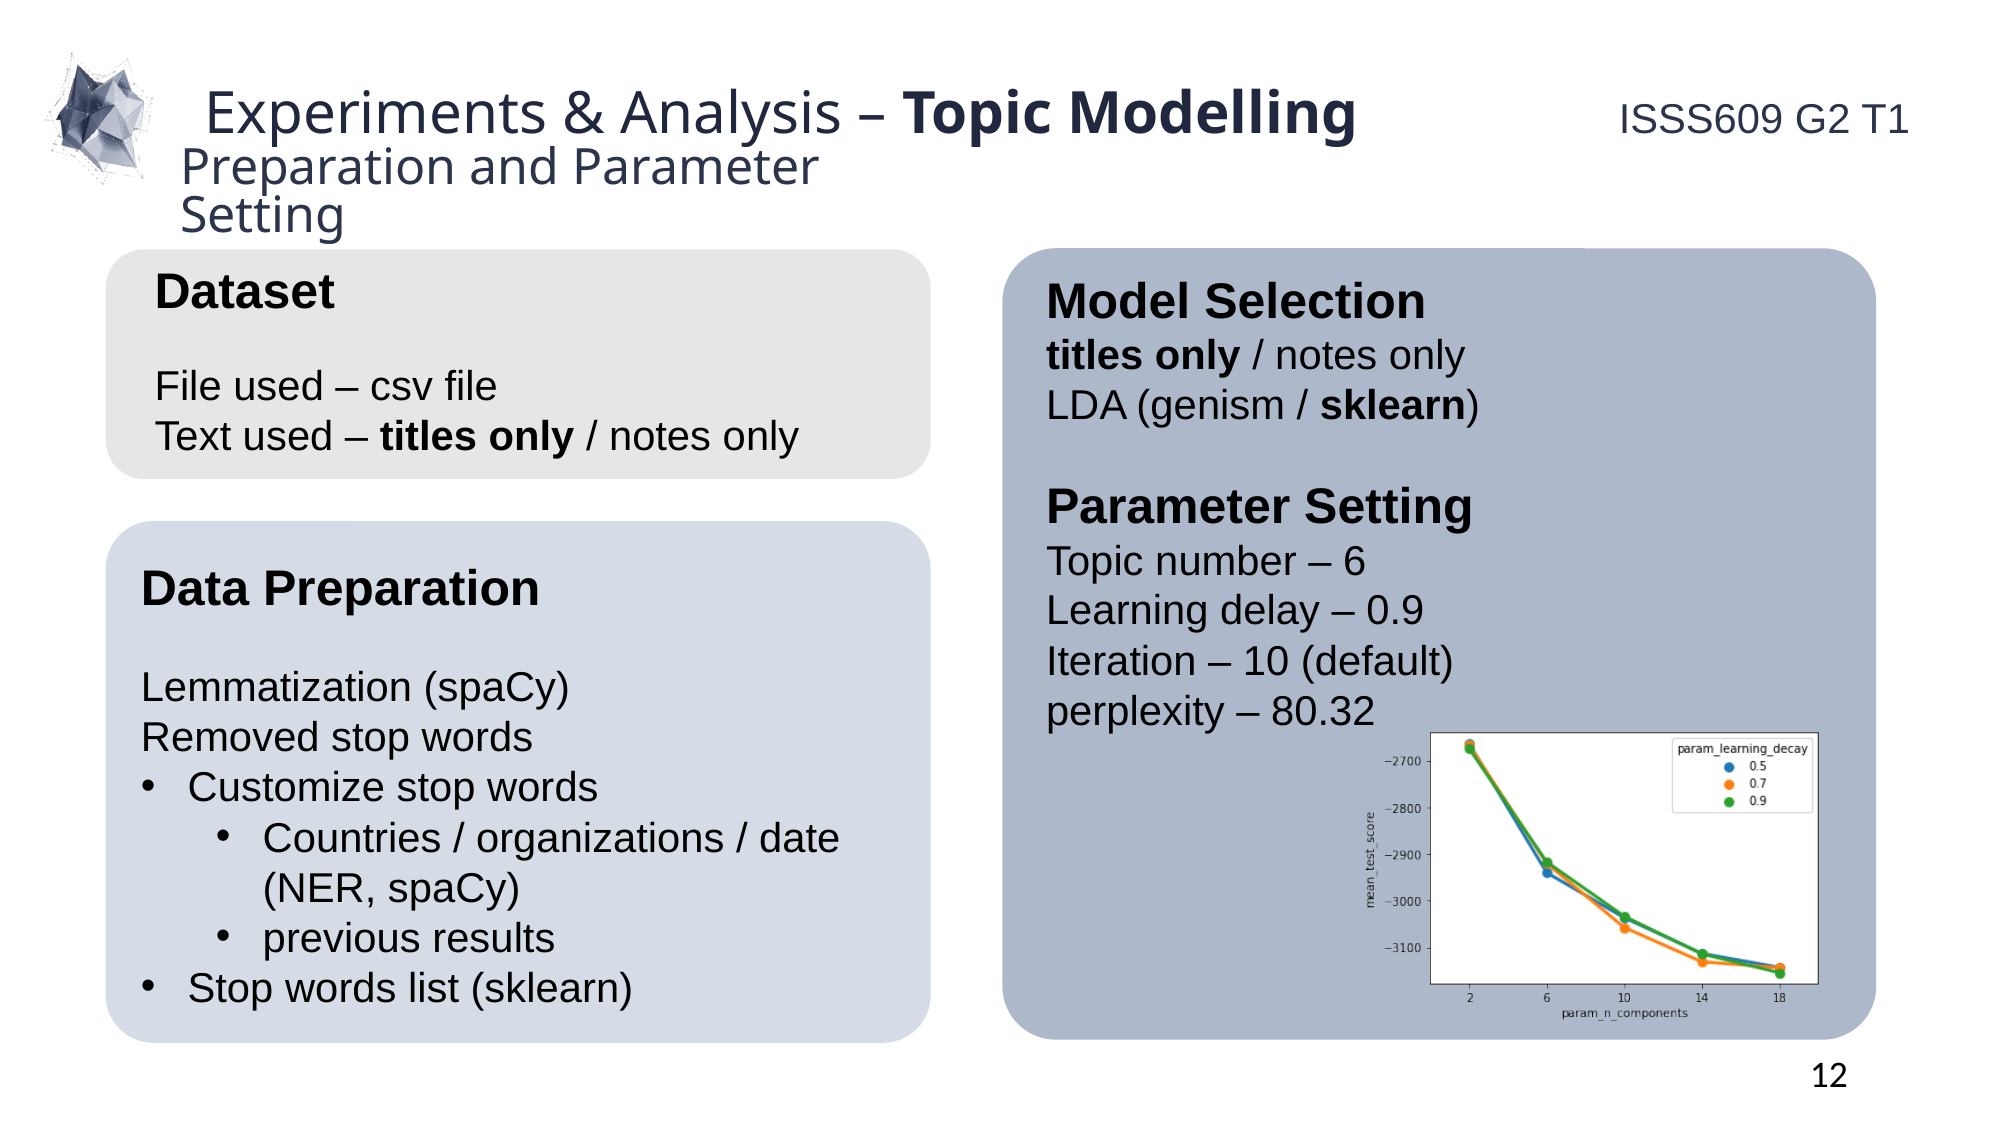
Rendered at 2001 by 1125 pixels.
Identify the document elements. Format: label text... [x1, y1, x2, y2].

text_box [105, 249, 931, 479]
text_box Model Selection titles only / notes only LDA (genism / sklearn) Parameter Setting Topic number – 6 Learning delay – 0.9 Iteration – 10 (default) perplexity – 80.32 [1031, 260, 1797, 741]
text_box [1001, 247, 1878, 1041]
slide_number 12 [1412, 1042, 1863, 1103]
picture [1358, 724, 1826, 1029]
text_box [179, 70, 1383, 206]
picture [0, 0, 188, 236]
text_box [105, 521, 931, 1043]
